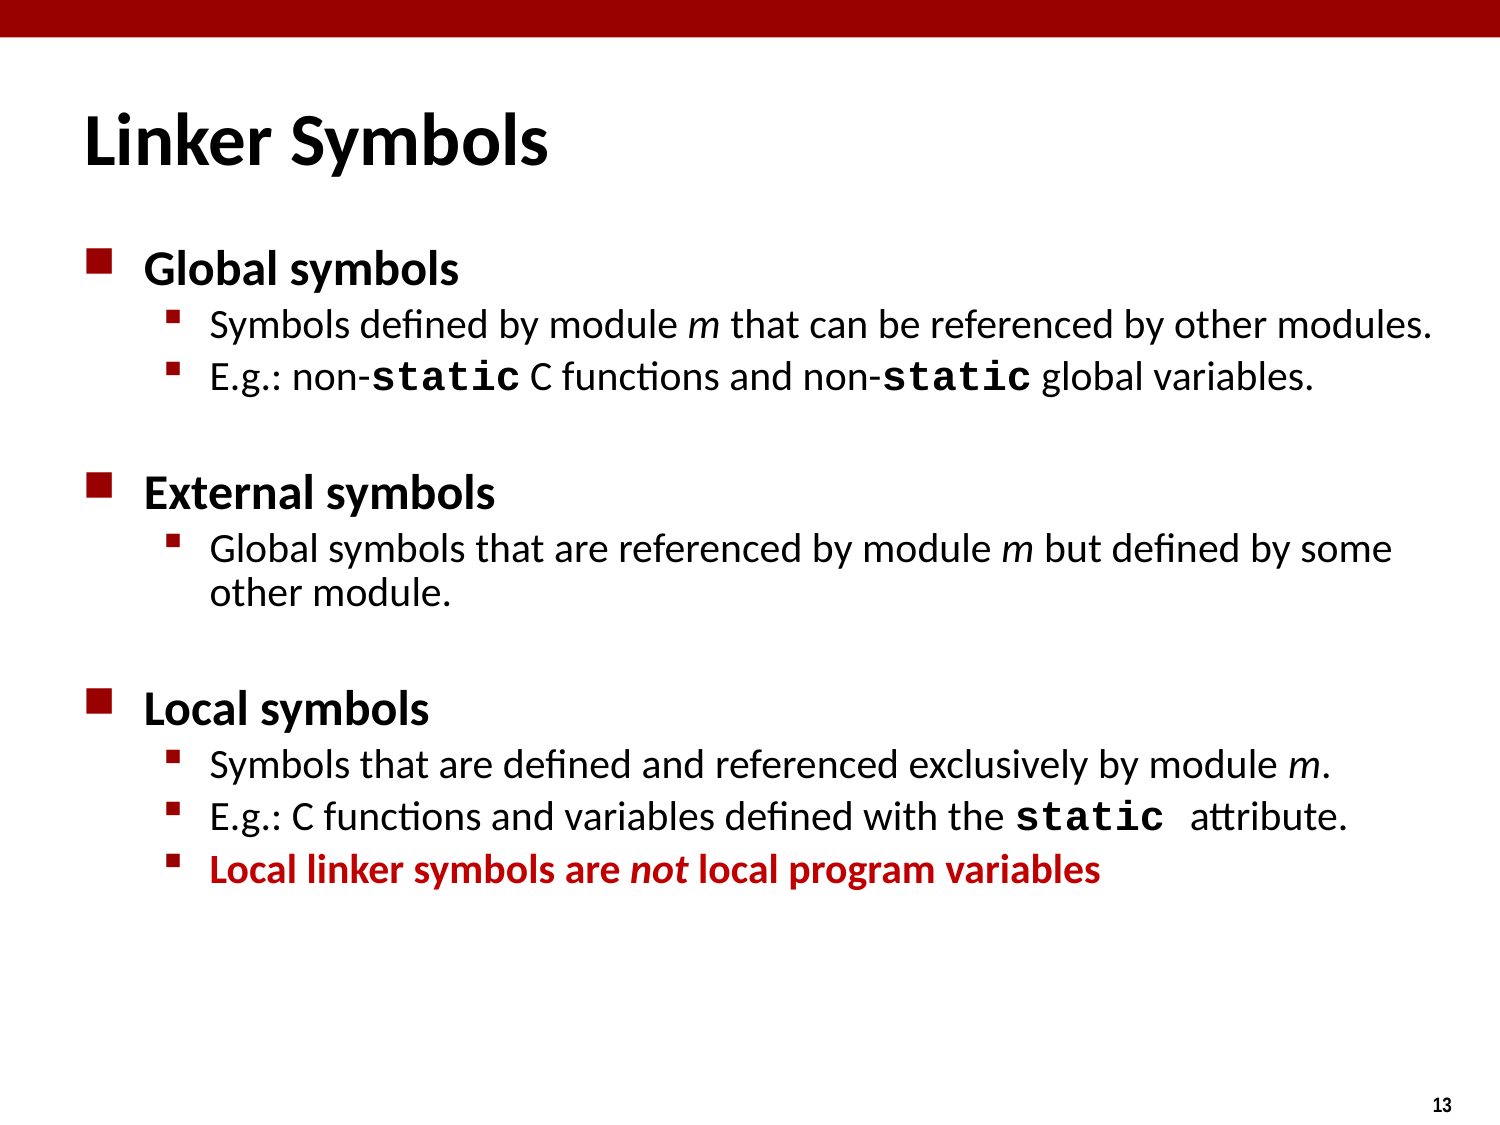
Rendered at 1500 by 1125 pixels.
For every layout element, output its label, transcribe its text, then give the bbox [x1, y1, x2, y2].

list Global symbols Symbols defined by module m that can be referenced by other modules. E.g.: non-static C functions and non-static global variables. External symbols Global symbols that are referenced by module m but defined by some other module. Local symbols Symbols that are defined and referenced exclusively by module m. E.g.: C functions and variables defined with the static attribute. Local linker symbols are not local program variables [72, 237, 1476, 988]
title Linker Symbols [68, 71, 1500, 201]
